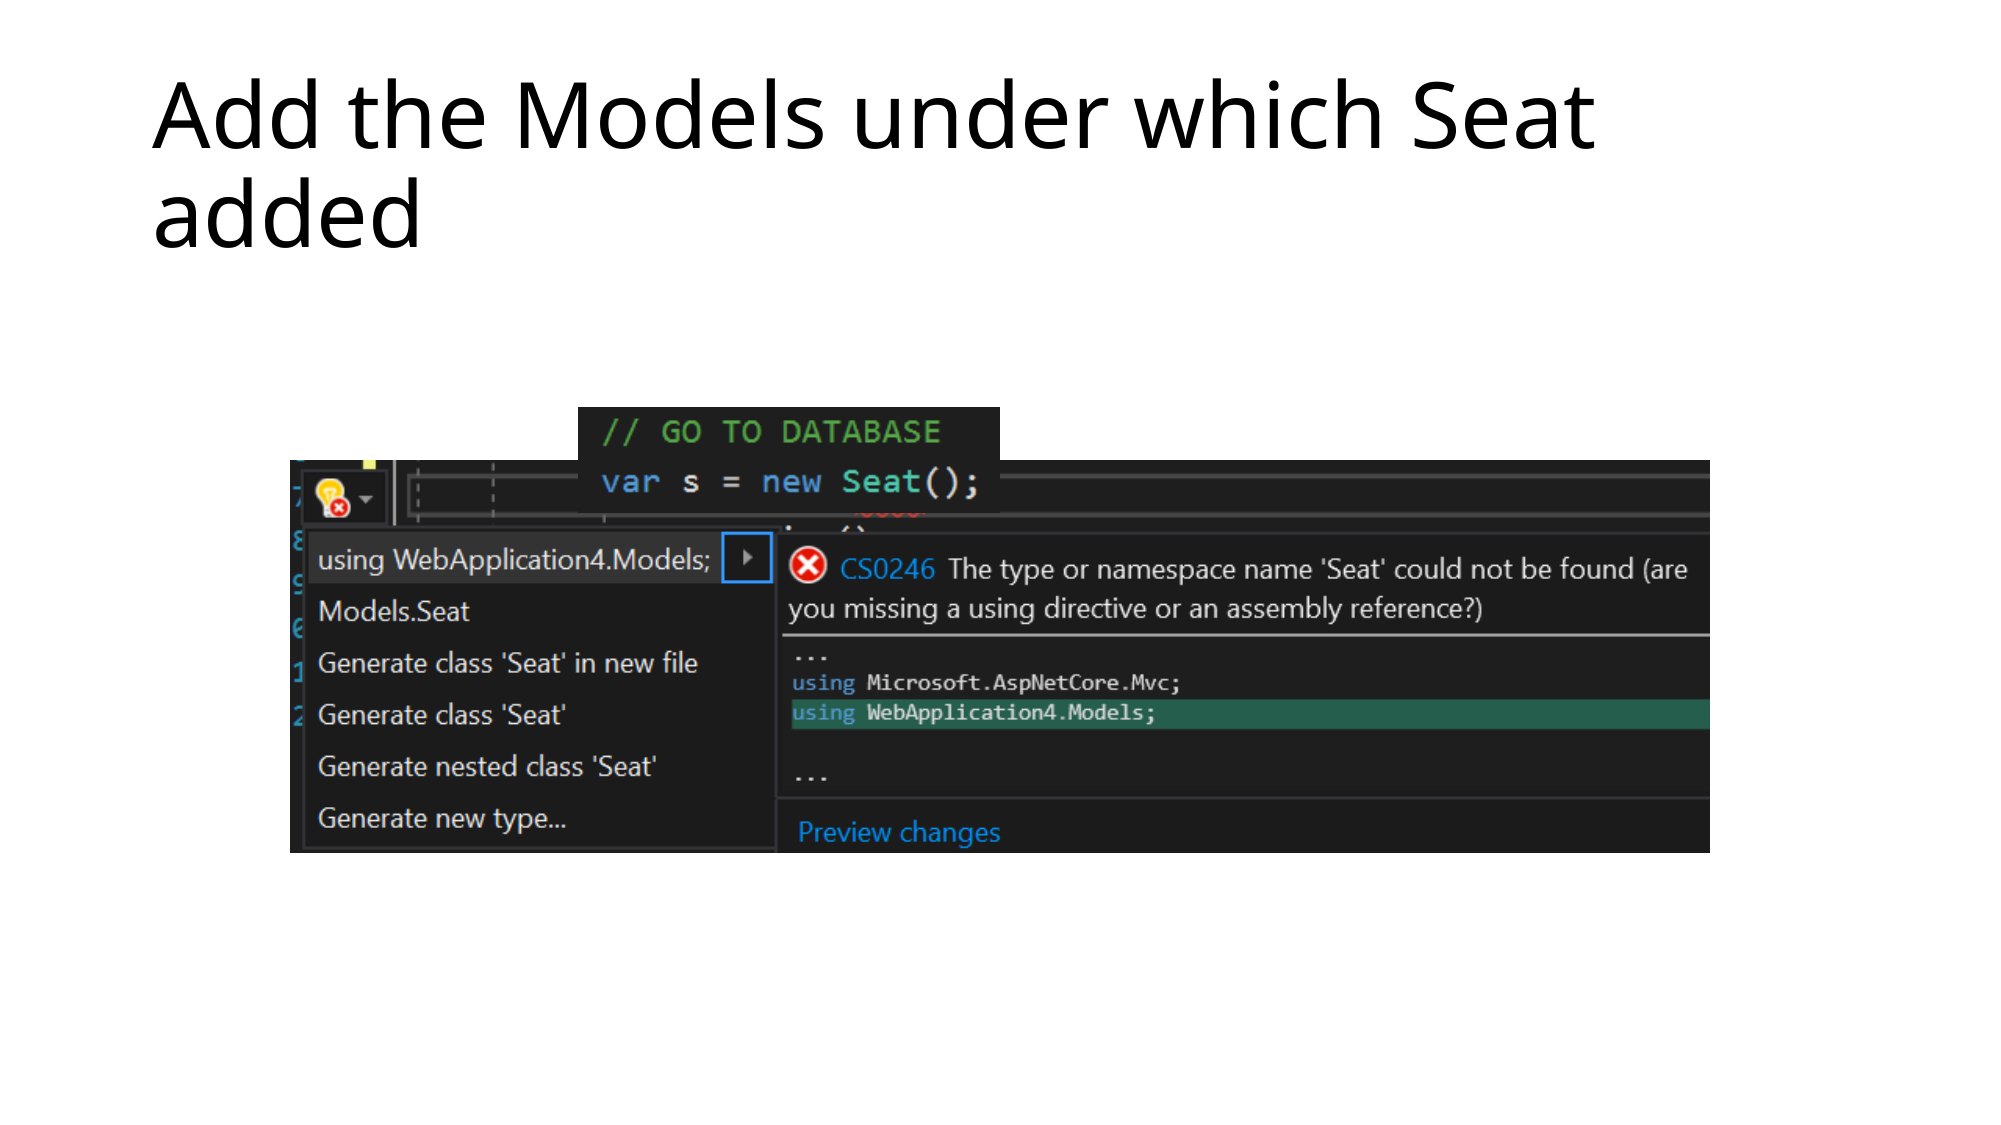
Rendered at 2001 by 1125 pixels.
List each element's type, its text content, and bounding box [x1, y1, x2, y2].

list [290, 460, 1710, 853]
title Add the Models under which Seat added [137, 59, 1863, 278]
picture [578, 407, 1000, 513]
